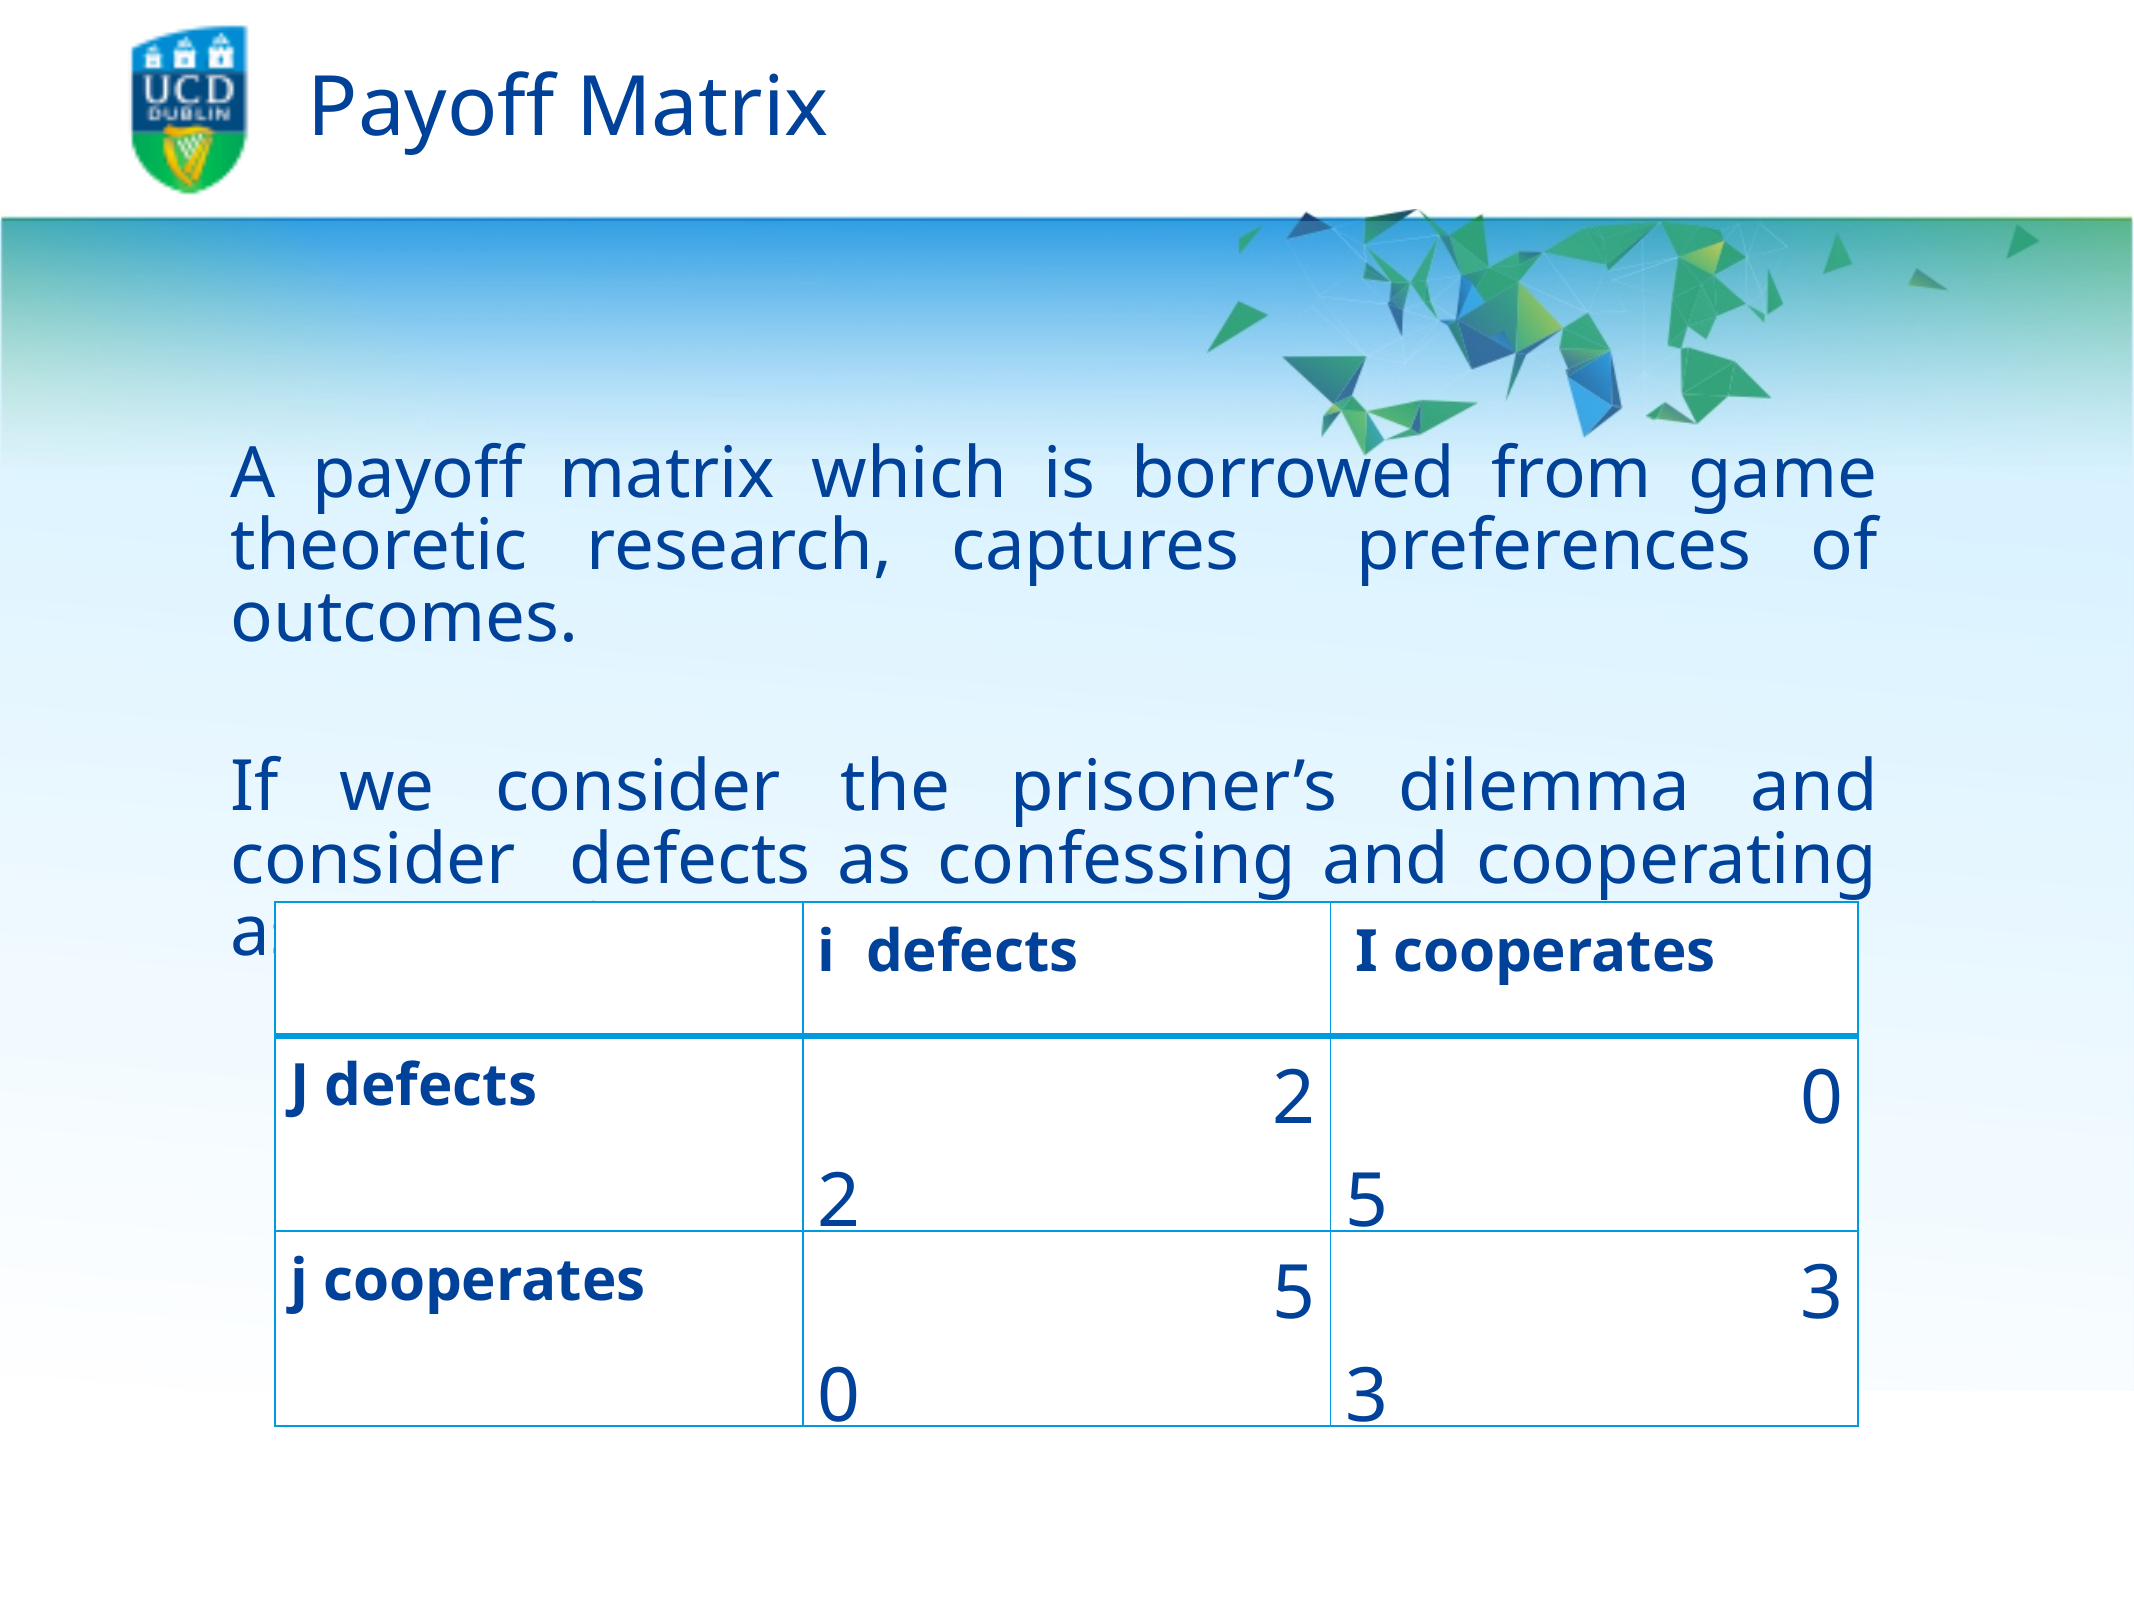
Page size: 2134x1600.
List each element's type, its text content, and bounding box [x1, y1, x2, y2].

table_header I cooperates [1331, 903, 1857, 1033]
picture [0, 10, 2134, 221]
table_cell 0 5 [1331, 1039, 1857, 1230]
table_cell j cooperates [276, 1232, 802, 1425]
text_box A payoff matrix which is borrowed from game theoretic research, captures preferences of outcomes. If we consider the prisoner’s dilemma and consider defects as confessing and cooperating as not confessing. [216, 433, 1894, 1569]
table_cell J defects [276, 1039, 802, 1230]
table_cell 4 [0, 221, 2134, 483]
table_cell 5 0 [804, 1232, 1330, 1425]
table_header [276, 903, 802, 1033]
table_cell 2 2 [804, 1039, 1330, 1230]
table_cell 3 3 [1331, 1232, 1857, 1425]
title Payoff Matrix [299, 43, 1840, 161]
table_header i defects [804, 903, 1330, 1033]
